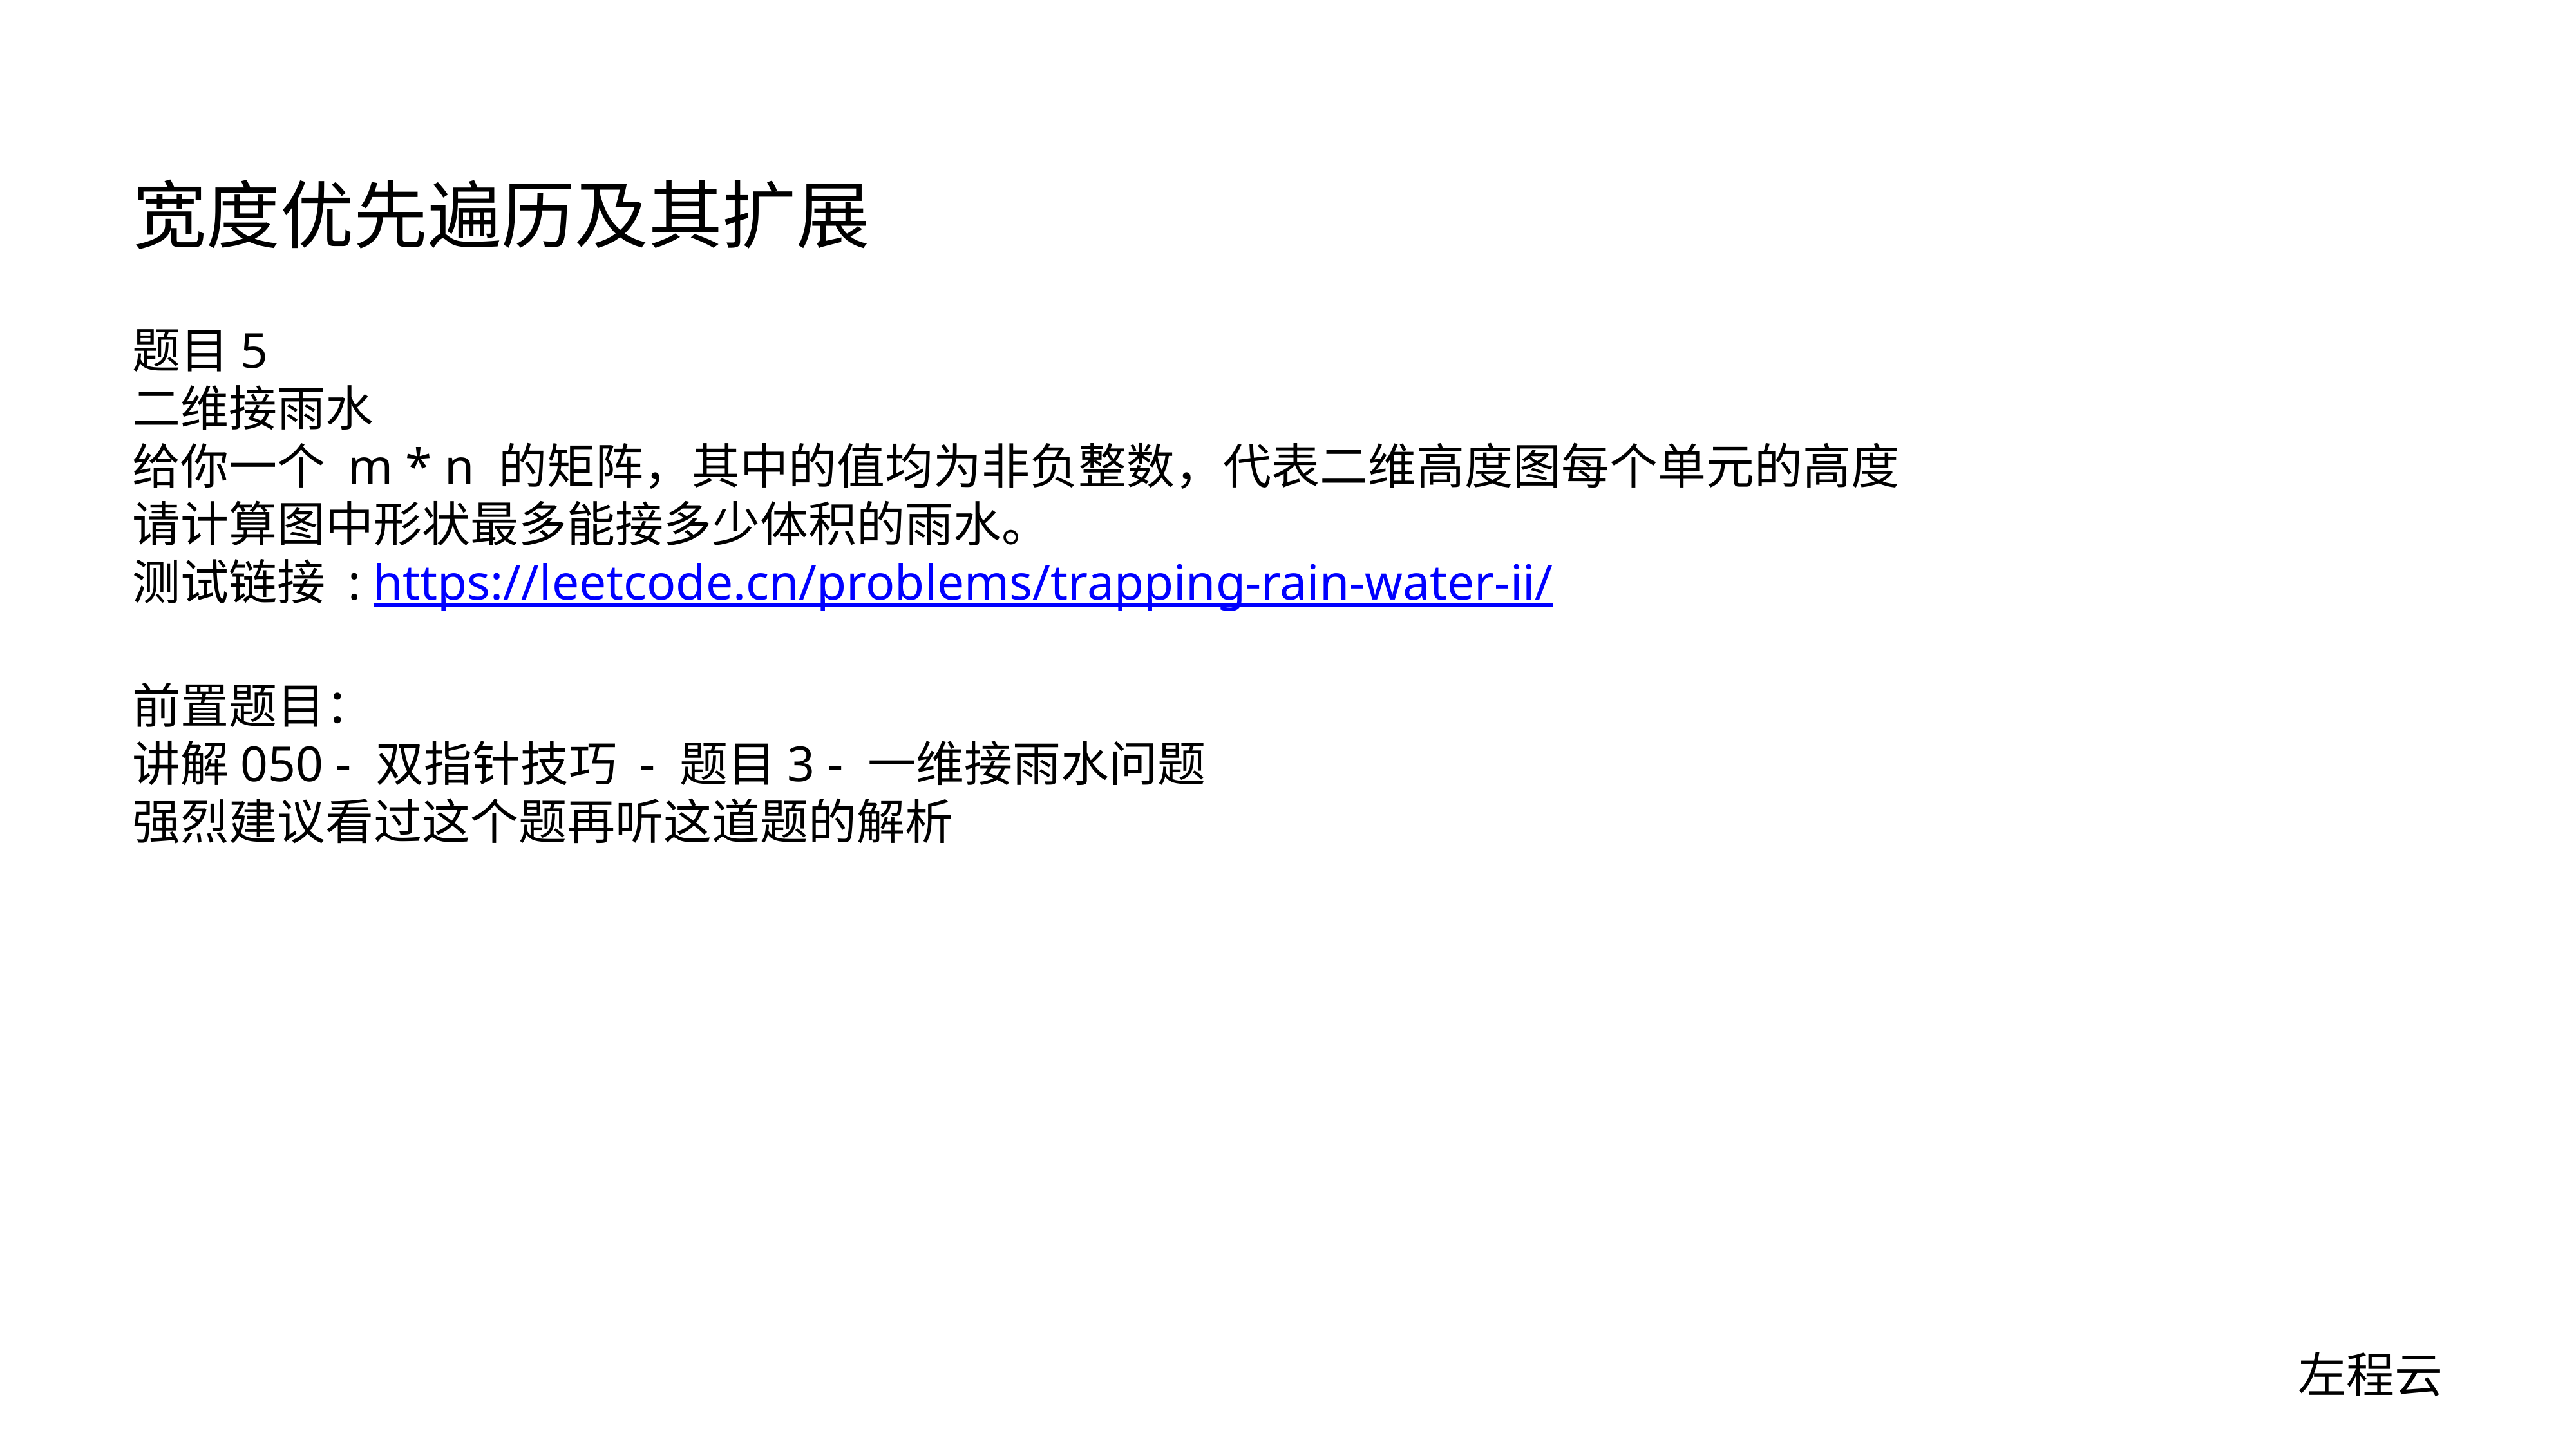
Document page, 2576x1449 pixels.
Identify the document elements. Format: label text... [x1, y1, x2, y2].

text_box 左程云 [127, 1339, 2449, 1408]
title 宽度优先遍历及其扩展 [127, 48, 2449, 263]
text_box 题目5 二维接雨水 给你一个 m * n 的矩阵，其中的值均为非负整数，代表二维高度图每个单元的高度 请计算图中形状最多能接多少体积的雨水。 测试链接 : https://leetcode.cn/problems/trapping-rain-water-ii/ 前置题目： 讲解050 - 双指针技巧 - 题目3 - 一维接雨水问题 强烈建议看过这个题再听这道题的解析 [127, 314, 2449, 1304]
